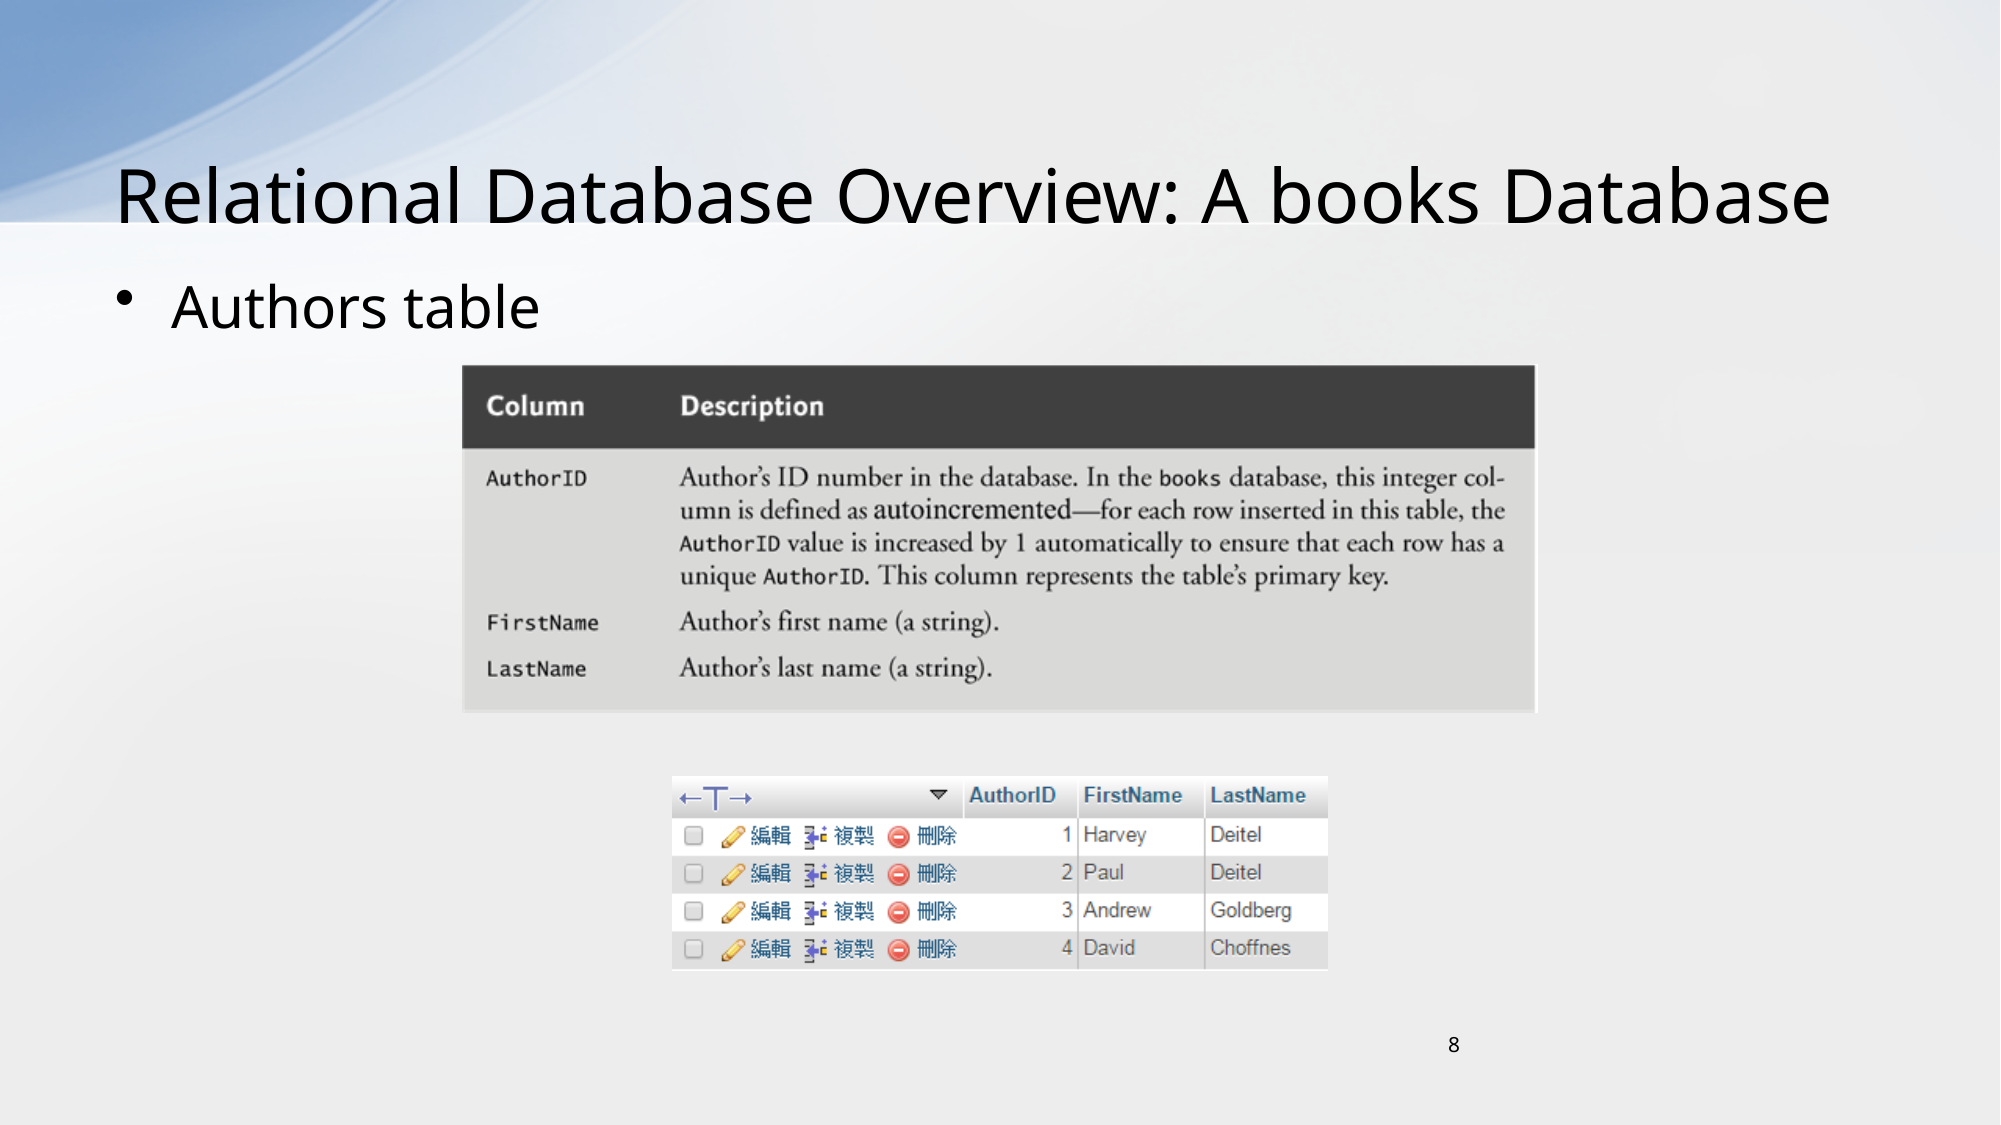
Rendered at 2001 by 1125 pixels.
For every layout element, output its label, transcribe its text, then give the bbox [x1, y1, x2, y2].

title Relational Database Overview: A books Database [99, 58, 1900, 247]
slide_number 8 [1433, 1024, 1900, 1103]
picture [0, 0, 2000, 1125]
list Authors table [99, 262, 1900, 1005]
